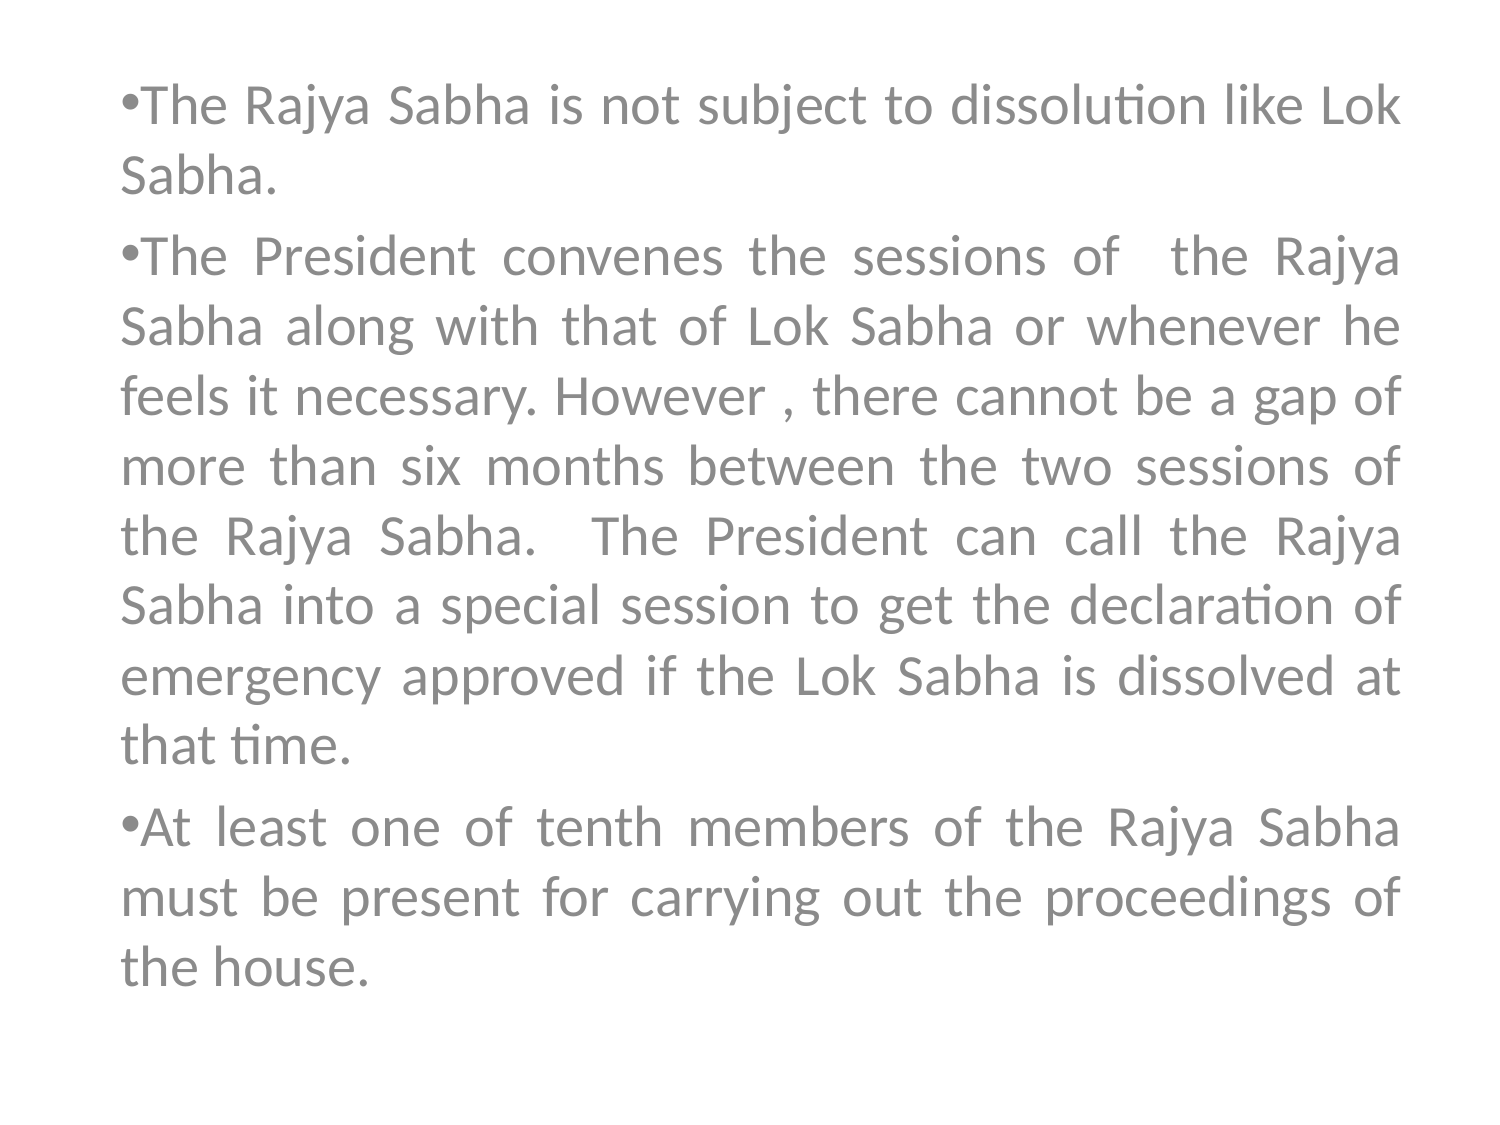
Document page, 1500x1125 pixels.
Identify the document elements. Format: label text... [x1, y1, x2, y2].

subtitle The Rajya Sabha is not subject to dissolution like Lok Sabha. The President convenes the sessions of the Rajya Sabha along with that of Lok Sabha or whenever he feels it necessary. However , there cannot be a gap of more than six months between the two sessions of the Rajya Sabha. The President can call the Rajya Sabha into a special session to get the declaration of emergency approved if the Lok Sabha is dissolved at that time. At least one of tenth members of the Rajya Sabha must be present for carrying out the proceedings of the house. [105, 58, 1418, 1090]
